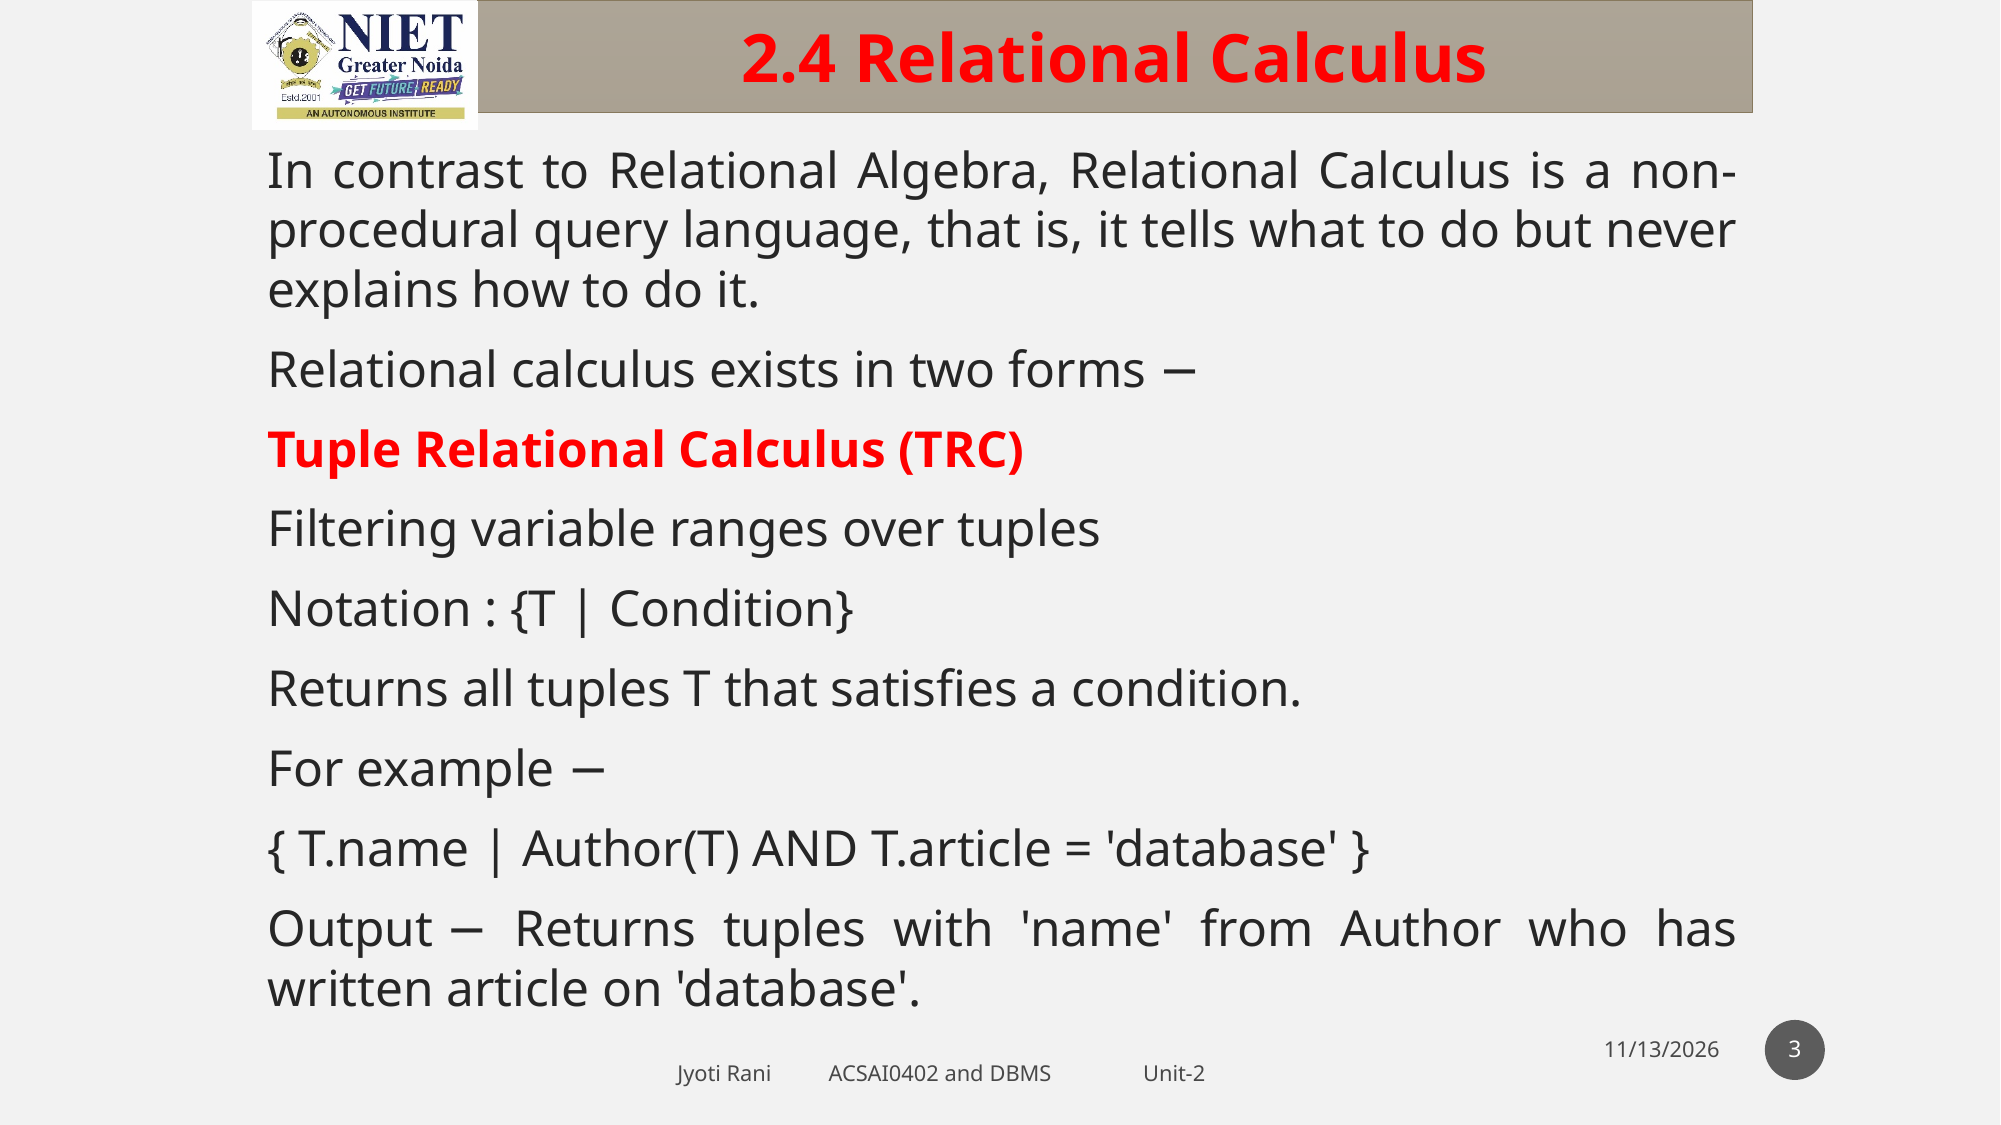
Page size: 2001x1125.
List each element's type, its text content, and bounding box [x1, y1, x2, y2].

picture [252, 1, 478, 130]
list In contrast to Relational Algebra, Relational Calculus is a non-procedural query language, that is, it tells what to do but never explains how to do it. Relational calculus exists in two forms − Tuple Relational Calculus (TRC) Filtering variable ranges over tuples Notation : {T | Condition} Returns all tuples T that satisfies a condition. For example − { T.name | Author(T) AND T.article = 'database' } Output − Returns tuples with 'name' from Author who has written article on 'database'. [252, 131, 1753, 1026]
slide_number 3 [1764, 1019, 1825, 1080]
footer Jyoti Rani ACSAI0402 and DBMS Unit-2 [662, 1042, 1488, 1103]
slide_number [1283, 1023, 1735, 1077]
text_box 2.4 Relational Calculus [477, 0, 1753, 113]
